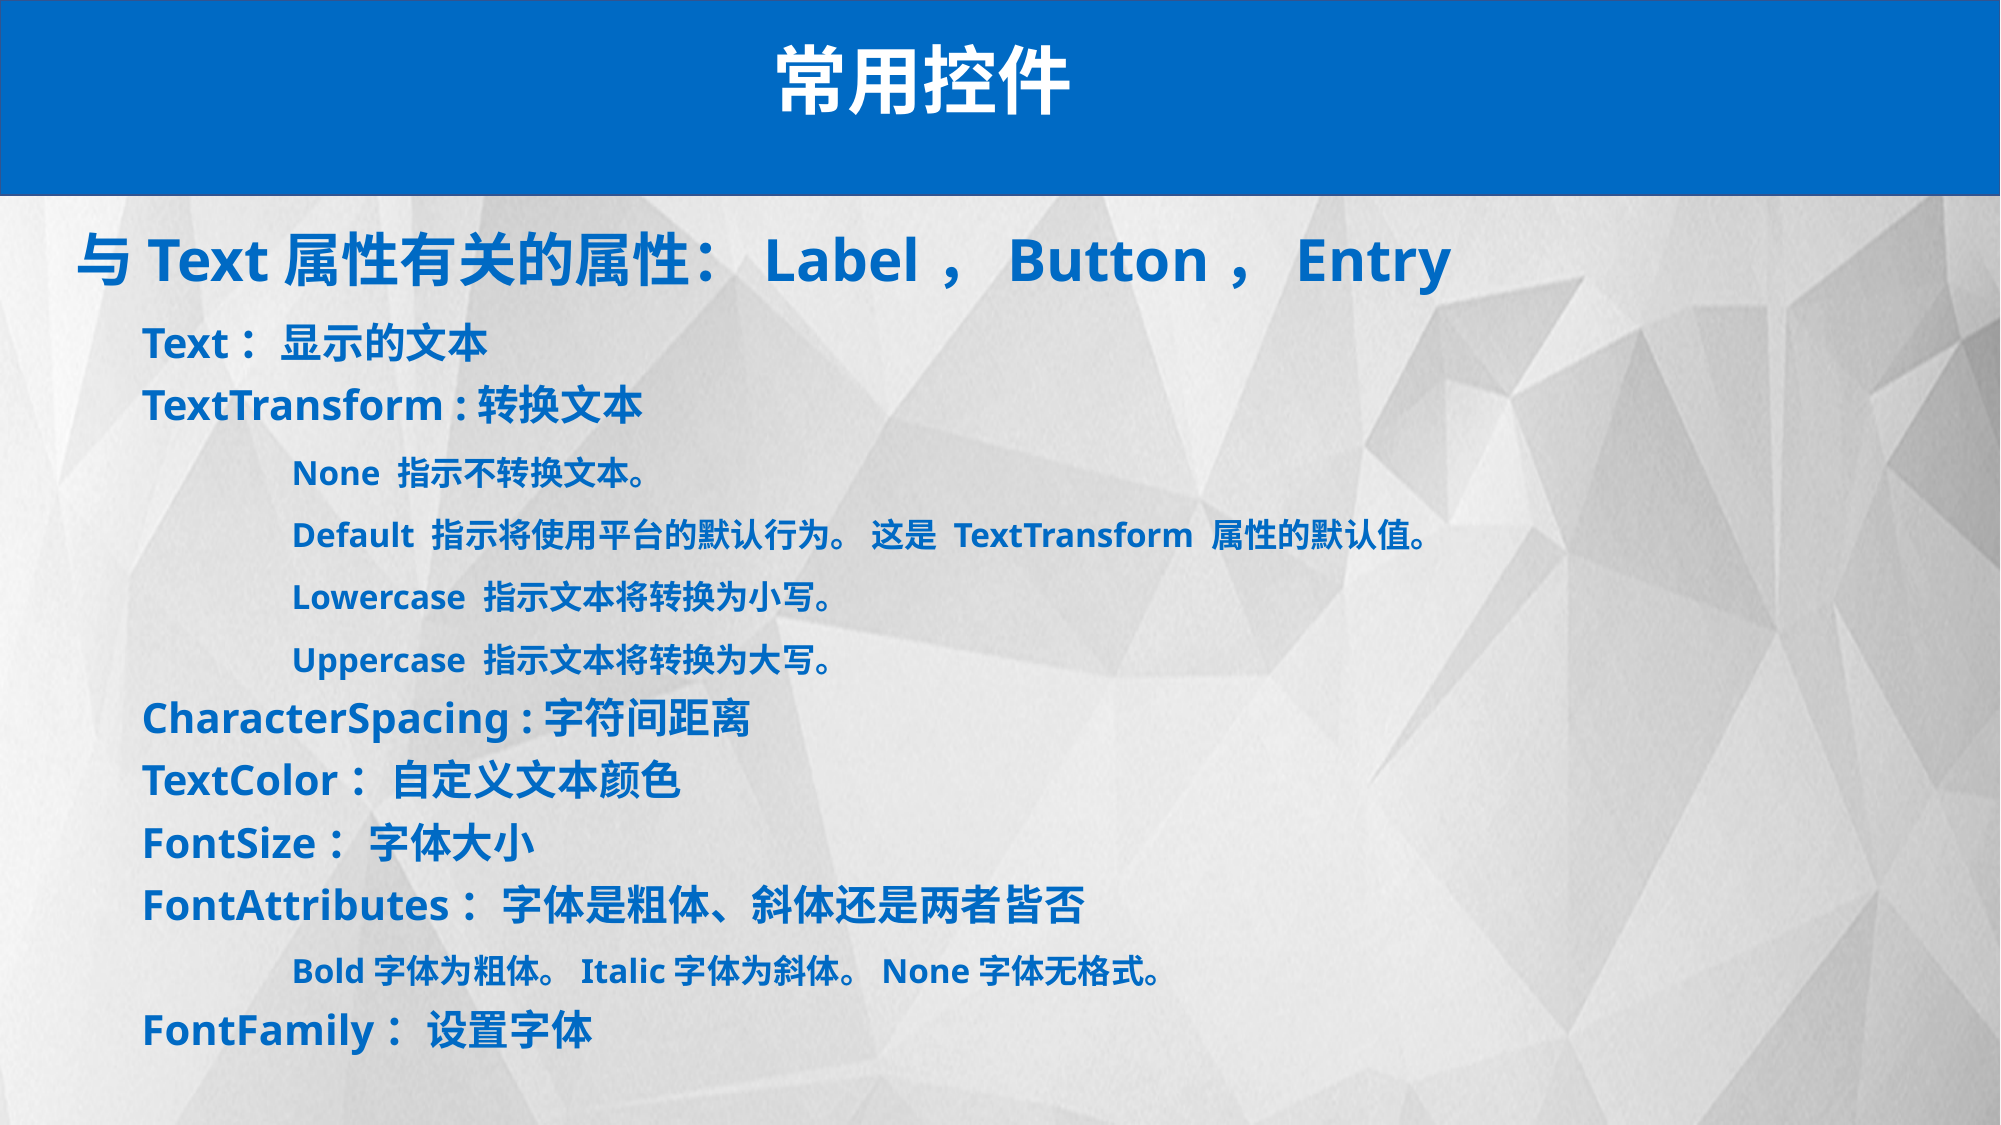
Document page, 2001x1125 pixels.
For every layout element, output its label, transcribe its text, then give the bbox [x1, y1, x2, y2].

text_box [0, 0, 2000, 196]
text_box 常用控件 [757, 26, 1303, 131]
picture [0, 0, 2001, 1125]
text_box 与Text属性有关的属性：Label，Button，Entry [60, 223, 1563, 301]
text_box Text：显示的文本 TextTransform :转换文本 None 指示不转换文本。 Default 指示将使用平台的默认行为。 这是 TextTransform 属性的默认值。 Lowercase 指示文本将转换为小写。 Uppercase 指示文本将转换为大写。 CharacterSpacing :字符间距离 TextColor：自定义文本颜色 FontSize：字体大小 FontAttributes：字体是粗体、斜体还是两者皆否 Bold字体为粗体。Italic字体为斜体。None字体无格式。 FontFamily：设置字体 [126, 296, 1911, 1062]
